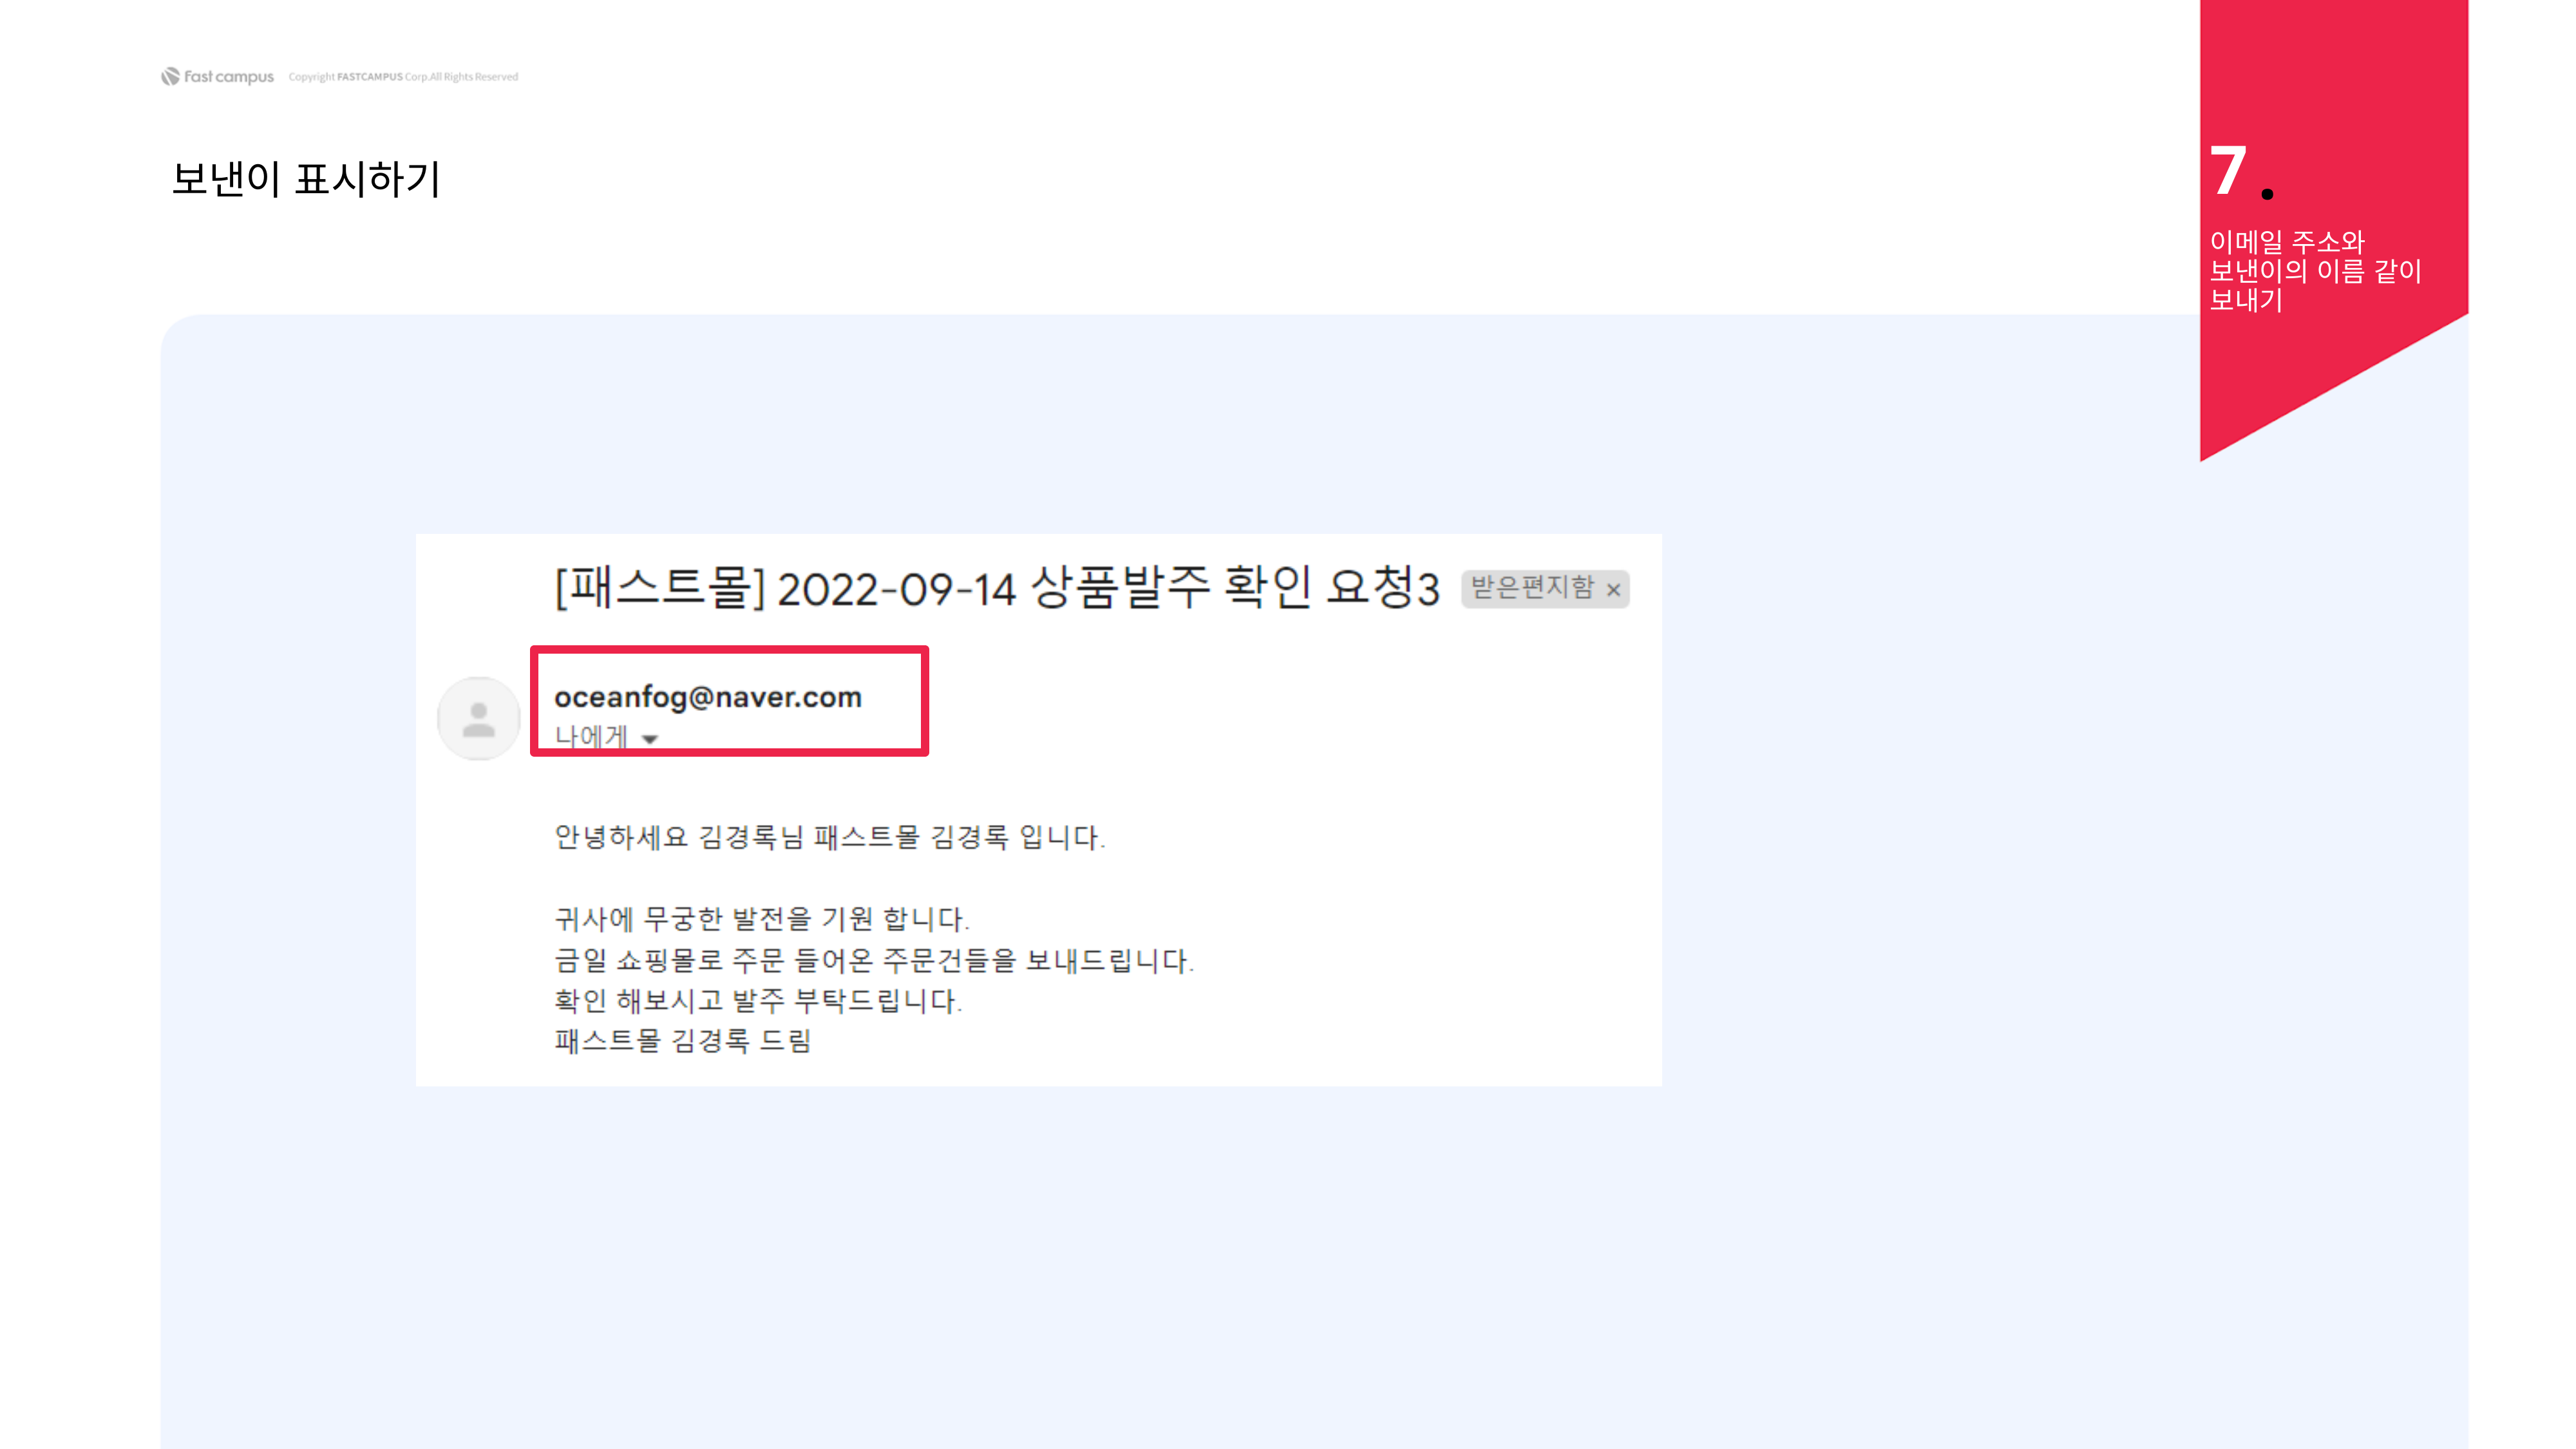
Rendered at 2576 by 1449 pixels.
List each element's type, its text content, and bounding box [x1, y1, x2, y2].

list 이메일 주소와 보낸이의 이름 같이 보내기 [2200, 229, 2469, 304]
picture [0, 0, 2576, 1449]
title 보낸이 표시하기 [162, 155, 655, 304]
list 7 [2200, 136, 2260, 220]
